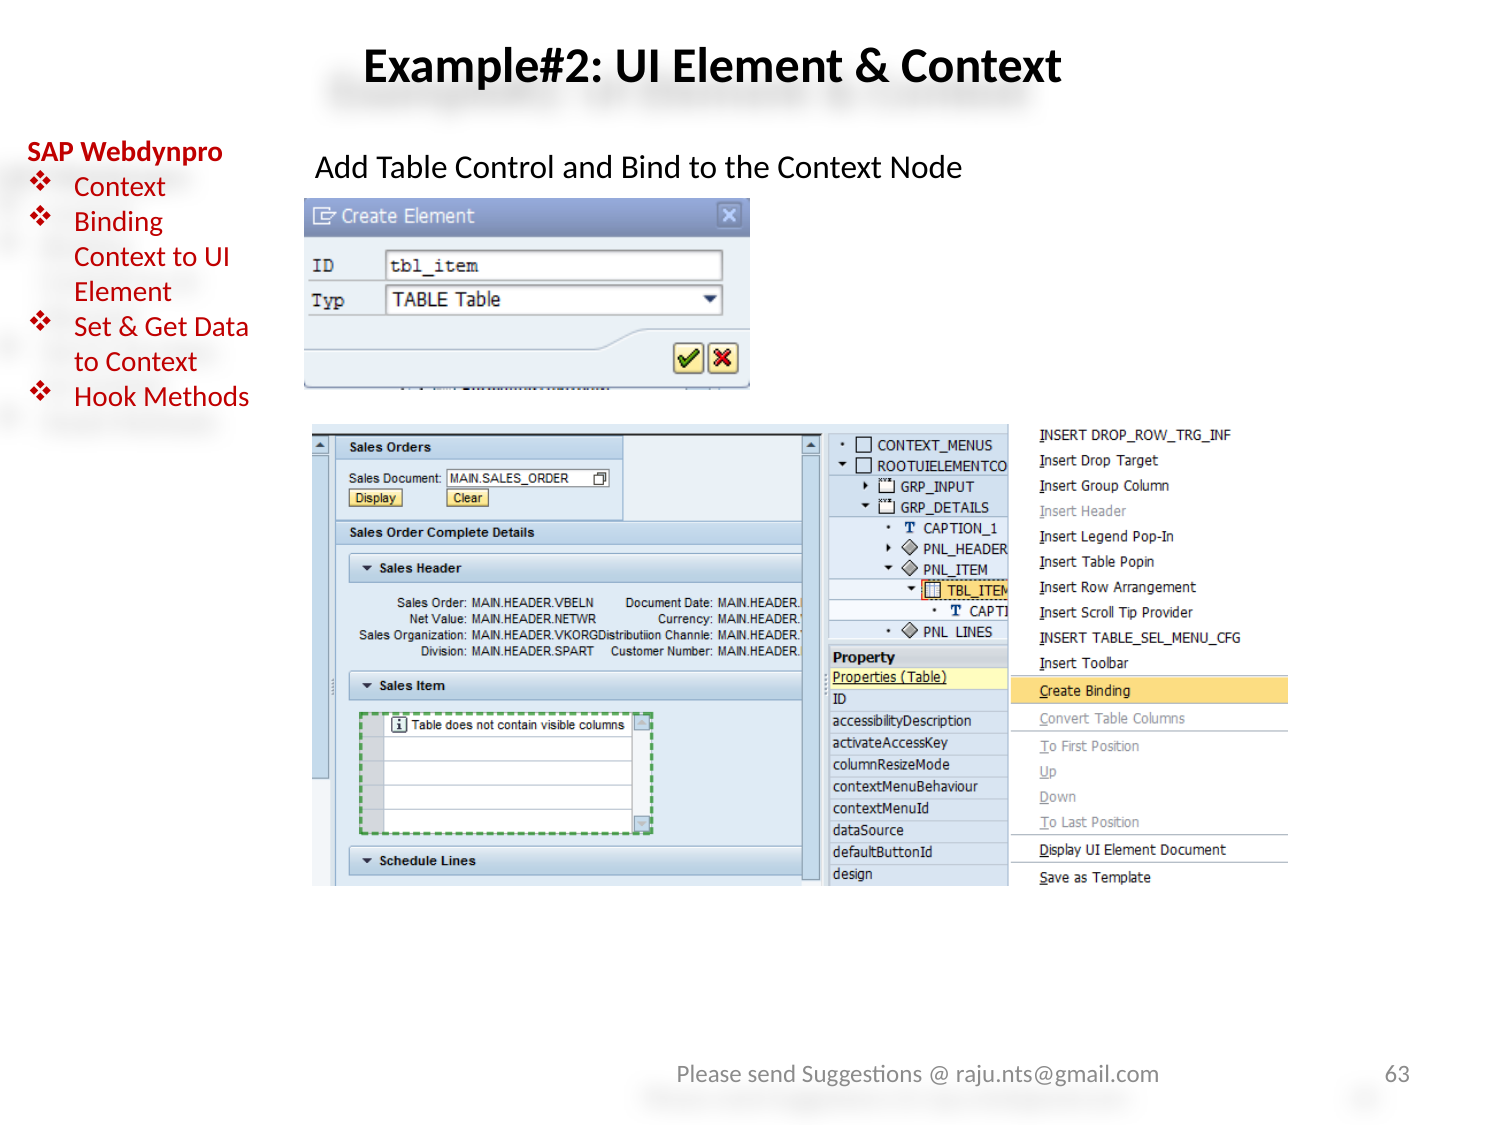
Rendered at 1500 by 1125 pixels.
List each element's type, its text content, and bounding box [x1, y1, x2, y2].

slide_number 63 [1074, 1042, 1425, 1103]
text_box SAP Webdynpro Context Binding Context to UI Element Set & Get Data to Context Hook Methods [12, 124, 275, 460]
footer Please send Suggestions @ raju.nts@gmail.com [512, 1042, 1074, 1103]
text_box Add Table Control and Bind to the Context Node [300, 137, 1013, 193]
picture [312, 424, 1288, 886]
text_box Example#2: UI Element & Context [274, 24, 1163, 100]
picture [304, 198, 751, 390]
